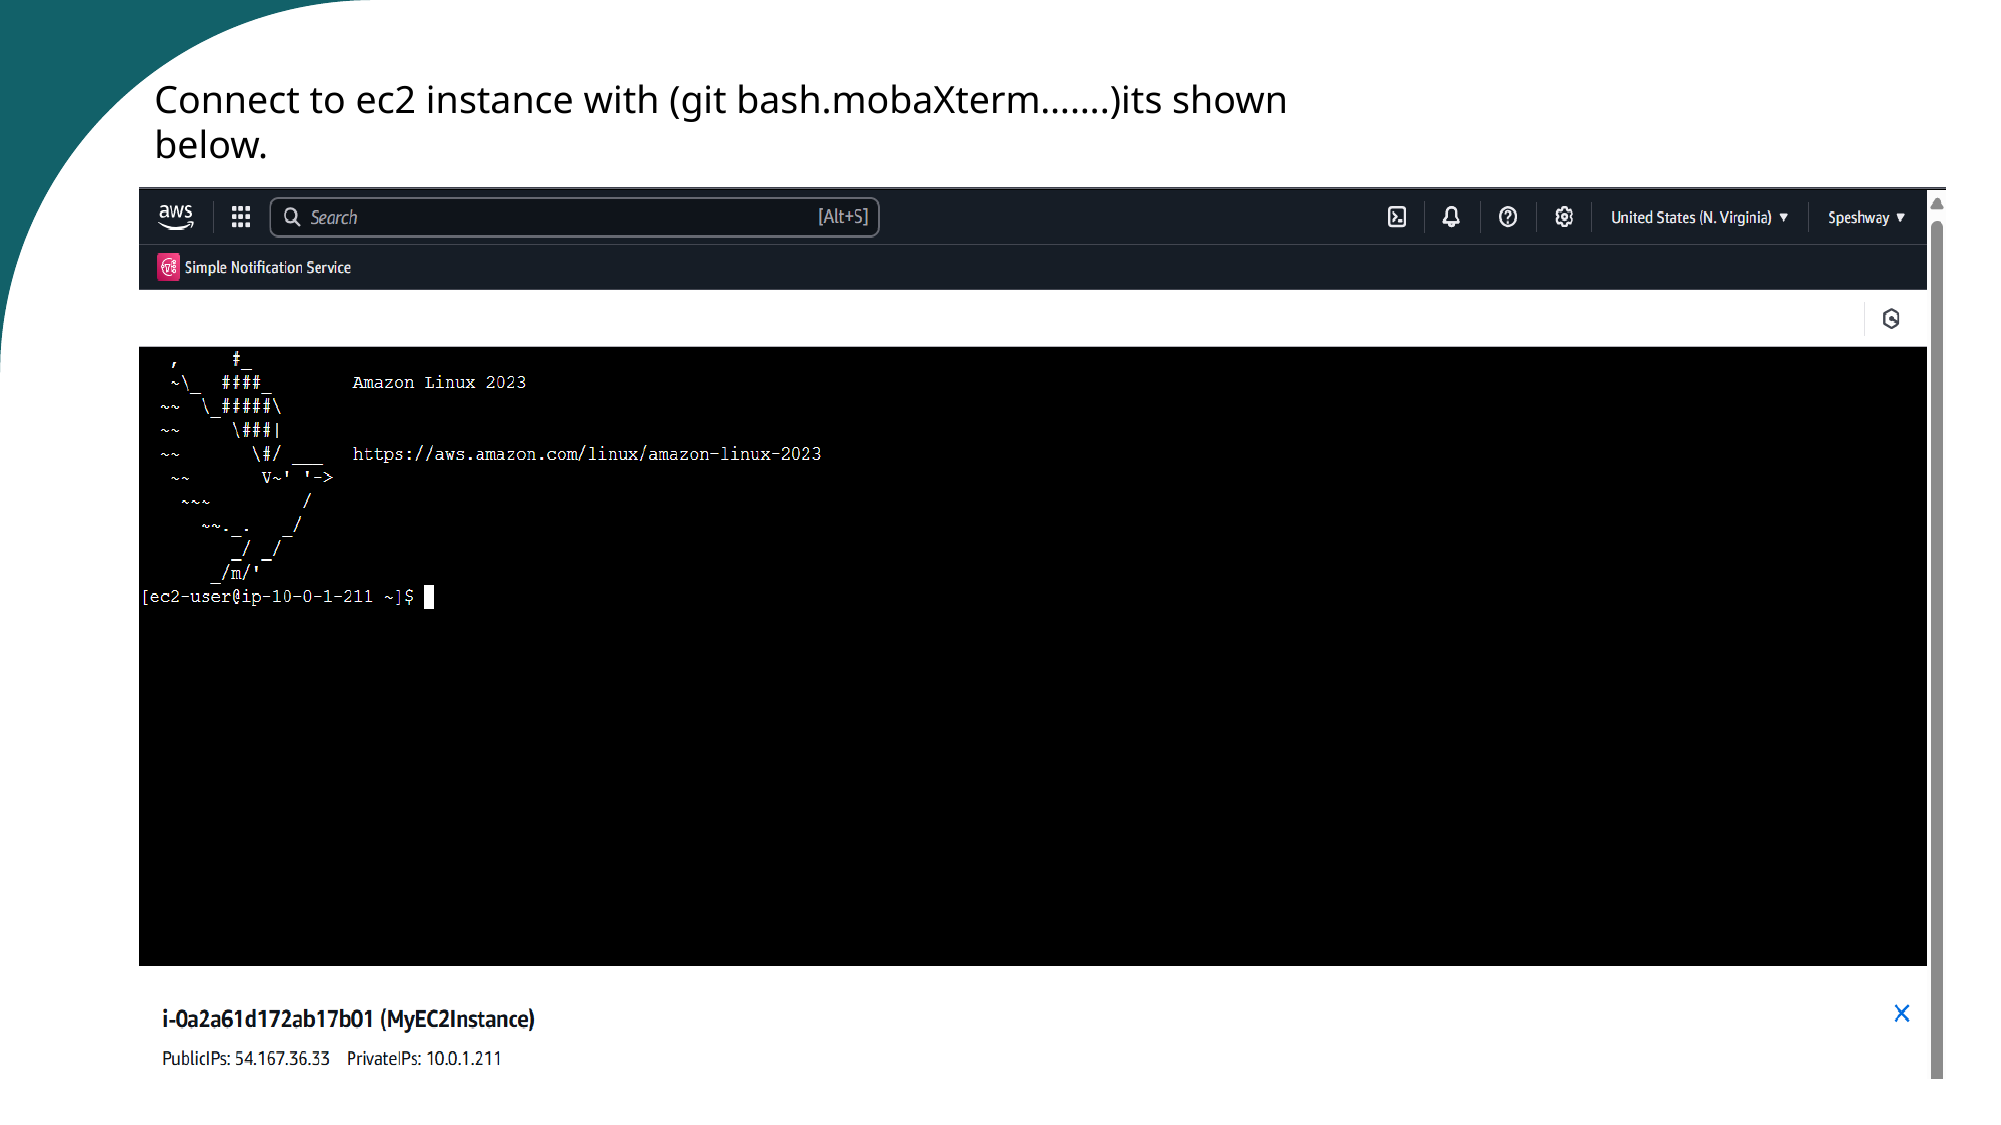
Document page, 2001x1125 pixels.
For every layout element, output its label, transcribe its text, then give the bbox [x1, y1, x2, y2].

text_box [139, 187, 1946, 1079]
slide_number 34 [1787, 981, 2000, 1125]
text_box Connect to ec2 instance with (git bash.mobaXterm…….)its shown below. [139, 68, 1410, 174]
